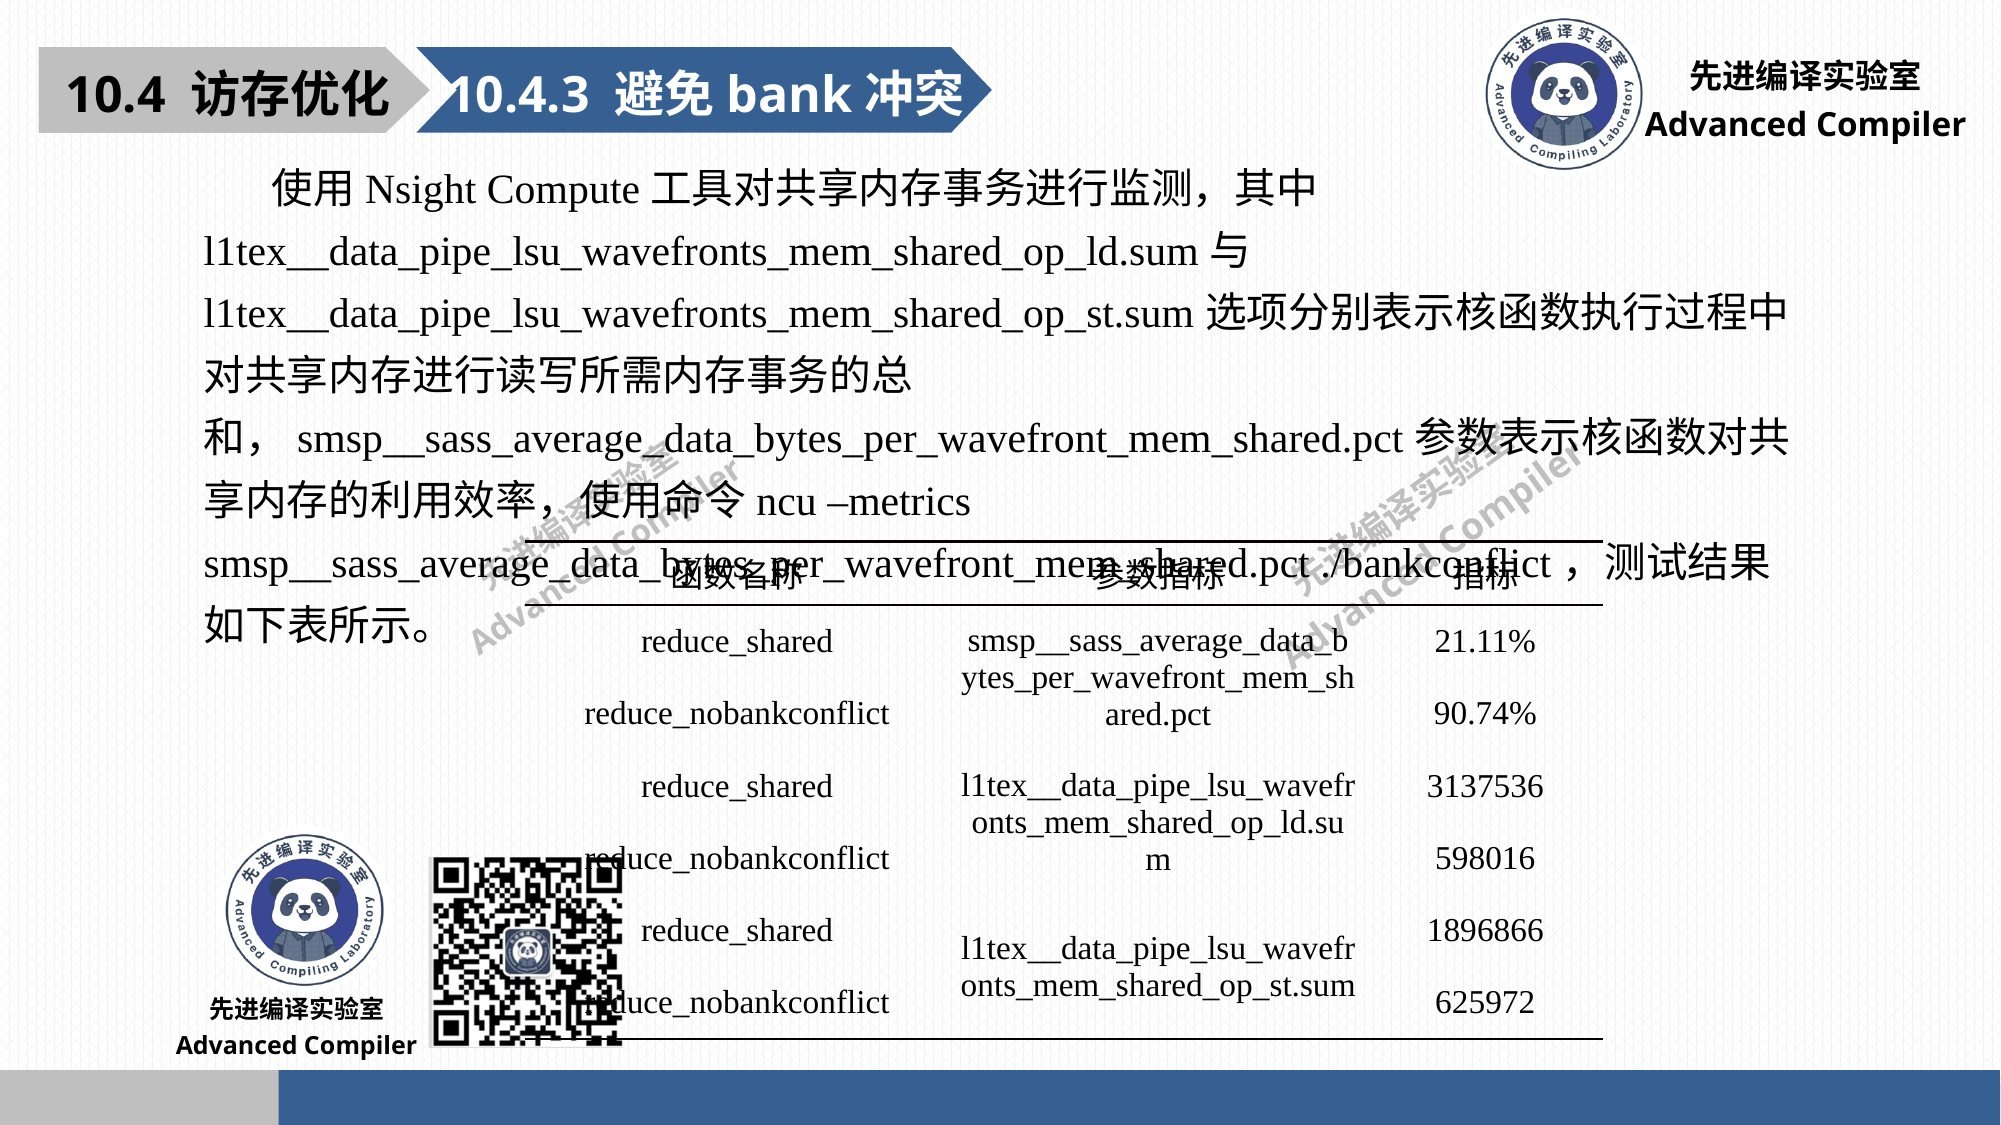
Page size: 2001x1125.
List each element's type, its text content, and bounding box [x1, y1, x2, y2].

table_cell l1tex__data_pipe_lsu_wavefronts_mem_shared_op_ld.sum [949, 750, 1367, 894]
text_box [36, 131, 391, 135]
text_box [0, 1068, 281, 1125]
text_box 10.4.3 避免bank冲突 [430, 39, 981, 130]
text_box [281, 1068, 2000, 1125]
table_cell reduce_shared [525, 750, 949, 822]
table_cell 1896866 [1367, 894, 1603, 967]
table_cell 3137536 [1367, 750, 1603, 822]
table_cell smsp__sass_average_data_bytes_per_wavefront_mem_shared.pct [949, 606, 1367, 750]
picture [217, 825, 392, 993]
table_cell reduce_nobankconflict [525, 967, 949, 1038]
picture [428, 857, 623, 1048]
table_cell reduce_shared [525, 894, 949, 967]
table_cell reduce_nobankconflict [525, 677, 949, 750]
text_box 10.4 访存优化 [10, 40, 446, 131]
text_box 使用Nsight Compute工具对共享内存事务进行监测，其中l1tex__data_pipe_lsu_wavefronts_mem_shared_op_ld.sum与l1tex__data_pipe_lsu_wavefronts_mem_shared_op_st.sum选项分别表示核函数执行过程中对共享内存进行读写所需内存事务的总和，smsp__sass_average_data_bytes_per_wavefront_mem_shared.pct参数表示核函数对共享内存的利用效率，使用命令ncu –metrics smsp__sass_average_data_bytes_per_wavefront_mem_shared.pct ./bankconflict，测试结果如下表所示。 [188, 141, 1812, 657]
table_cell reduce_shared [525, 606, 949, 677]
table_cell reduce_nobankconflict [525, 822, 949, 894]
table_cell 90.74% [1367, 677, 1603, 750]
table_cell l1tex__data_pipe_lsu_wavefronts_mem_shared_op_st.sum [949, 894, 1367, 1038]
table_cell 625972 [1367, 967, 1603, 1038]
table_cell 598016 [1367, 822, 1603, 894]
table_header 参数指标 [949, 543, 1367, 604]
picture [1477, 9, 1651, 141]
text_box [981, 78, 992, 102]
table_header 指标 [1367, 543, 1603, 604]
table_header 函数名称 [525, 543, 949, 604]
table_cell 21.11% [1367, 606, 1603, 677]
